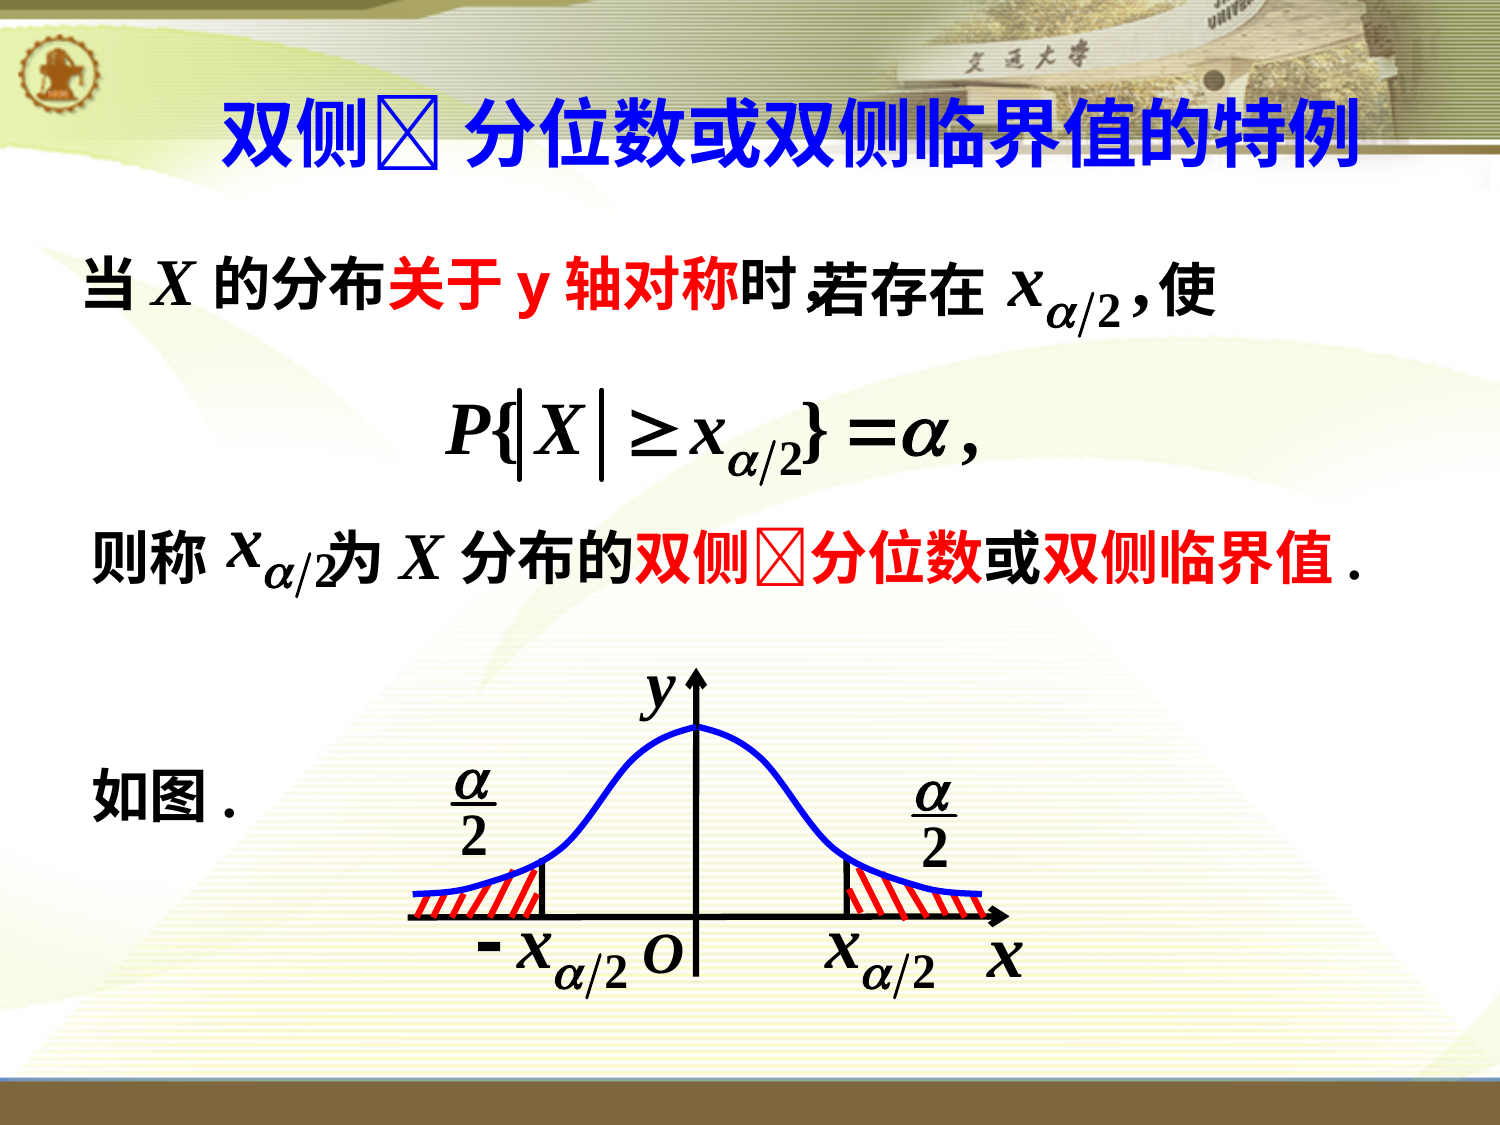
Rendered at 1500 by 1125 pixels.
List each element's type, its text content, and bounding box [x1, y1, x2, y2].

text_box 双侧 分位数或双侧临界值的特例 [205, 52, 1378, 185]
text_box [407, 632, 1063, 1013]
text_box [442, 739, 969, 882]
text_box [796, 231, 1305, 351]
text_box 如图. [76, 751, 278, 837]
picture [0, 0, 1500, 1125]
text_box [430, 373, 990, 490]
text_box 当X的分布关于y轴对称时， [64, 231, 795, 327]
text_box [76, 491, 1412, 612]
